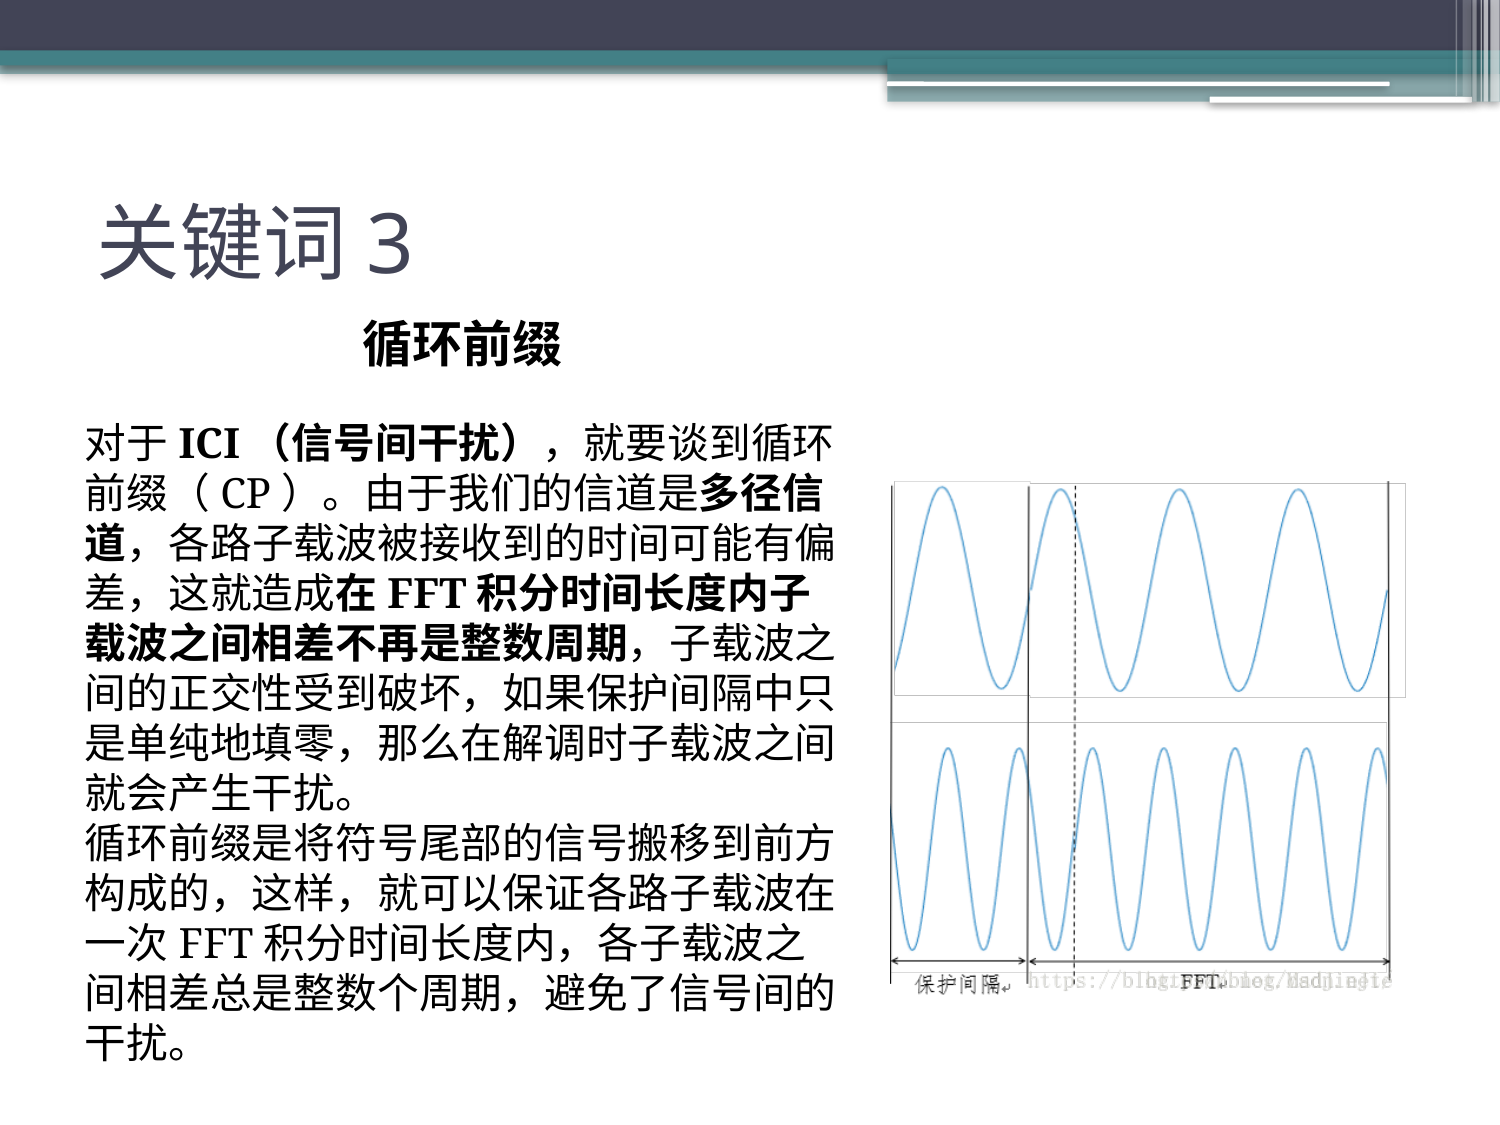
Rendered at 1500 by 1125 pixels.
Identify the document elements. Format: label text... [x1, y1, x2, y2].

title 关键词3 [82, 152, 1432, 328]
picture [890, 480, 1407, 1004]
text_box 循环前缀 对于ICI（信号间干扰），就要谈到循环前缀（CP）。由于我们的信道是多径信道，各路子载波被接收到的时间可能有偏差，这就造成在FFT积分时间长度内子载波之间相差不再是整数周期，子载波之间的正交性受到破坏，如果保护间隔中只是单纯地填零，那么在解调时子载波之间就会产生干扰。 循环前缀是将符号尾部的信号搬移到前方构成的，这样，就可以保证各路子载波在一次FFT积分时间长度内，各子载波之间相差总是整数个周期，避免了信号间的干扰。 [70, 304, 856, 1075]
